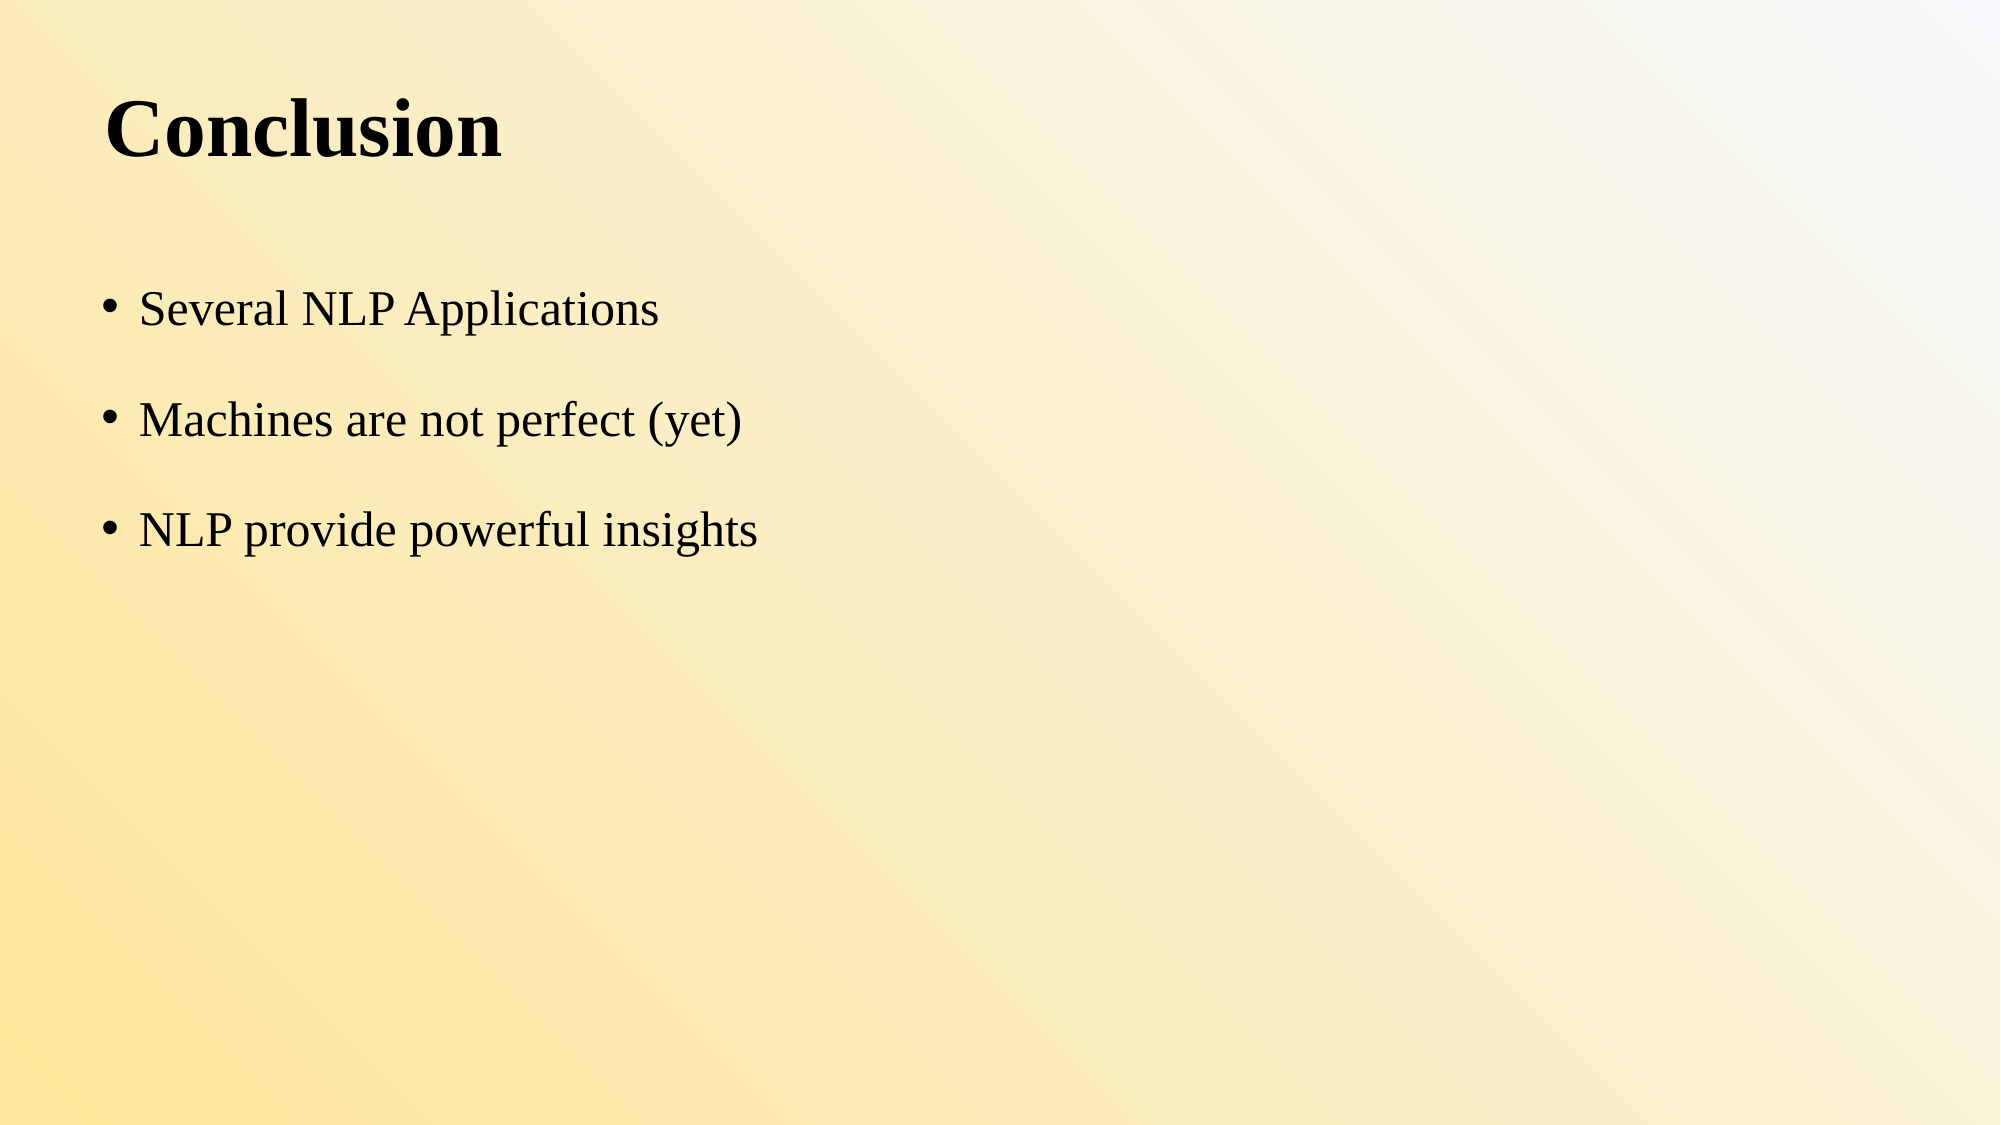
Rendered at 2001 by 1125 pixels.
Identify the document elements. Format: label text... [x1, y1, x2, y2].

list Several NLP Applications Machines are not perfect (yet) NLP provide powerful insights [86, 237, 1892, 619]
title Conclusion [89, 21, 1815, 237]
